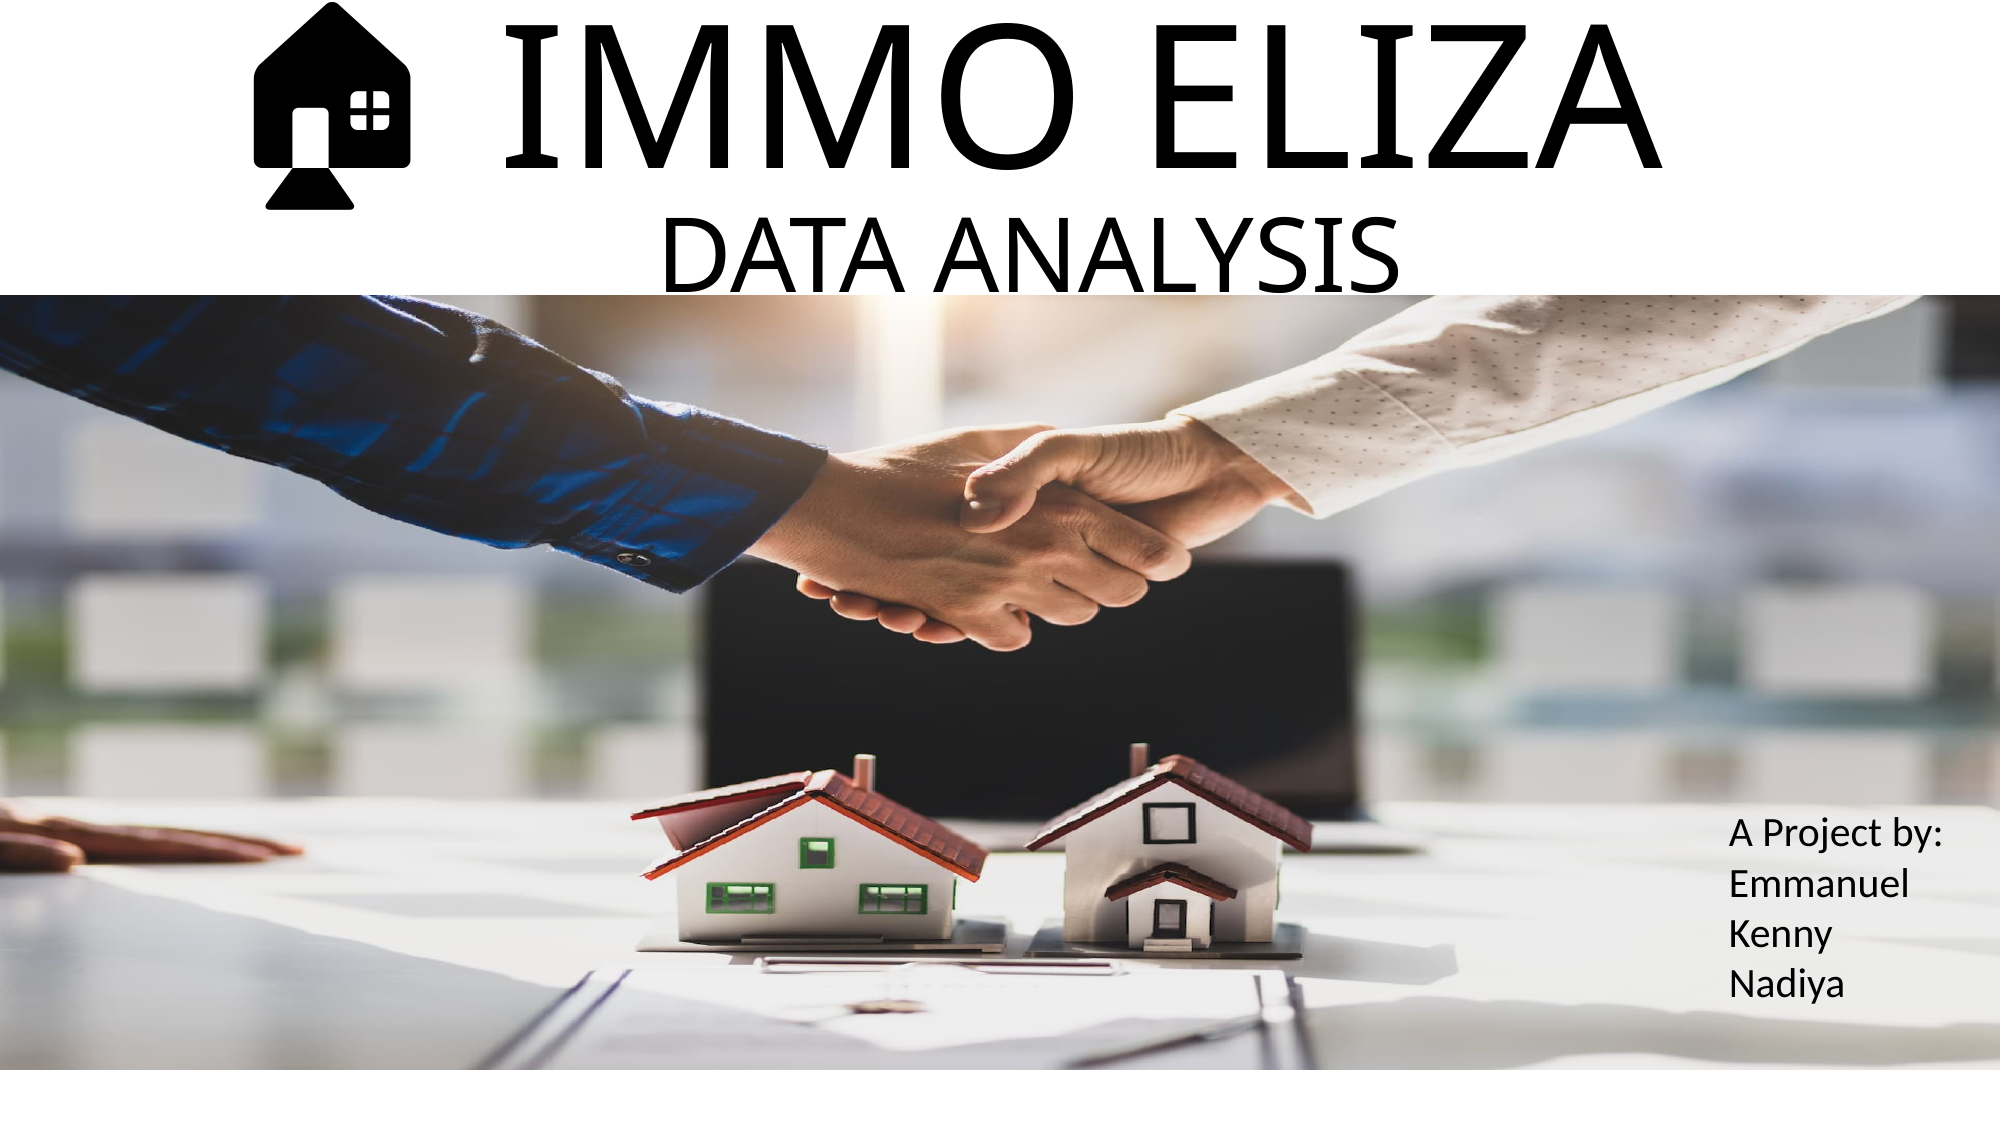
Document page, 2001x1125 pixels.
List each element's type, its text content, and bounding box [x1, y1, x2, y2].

picture [0, 295, 2000, 1070]
subtitle DATA ANALYSIS [623, 195, 1437, 295]
title 🏠 IMMO ELIZA [0, 0, 1882, 219]
